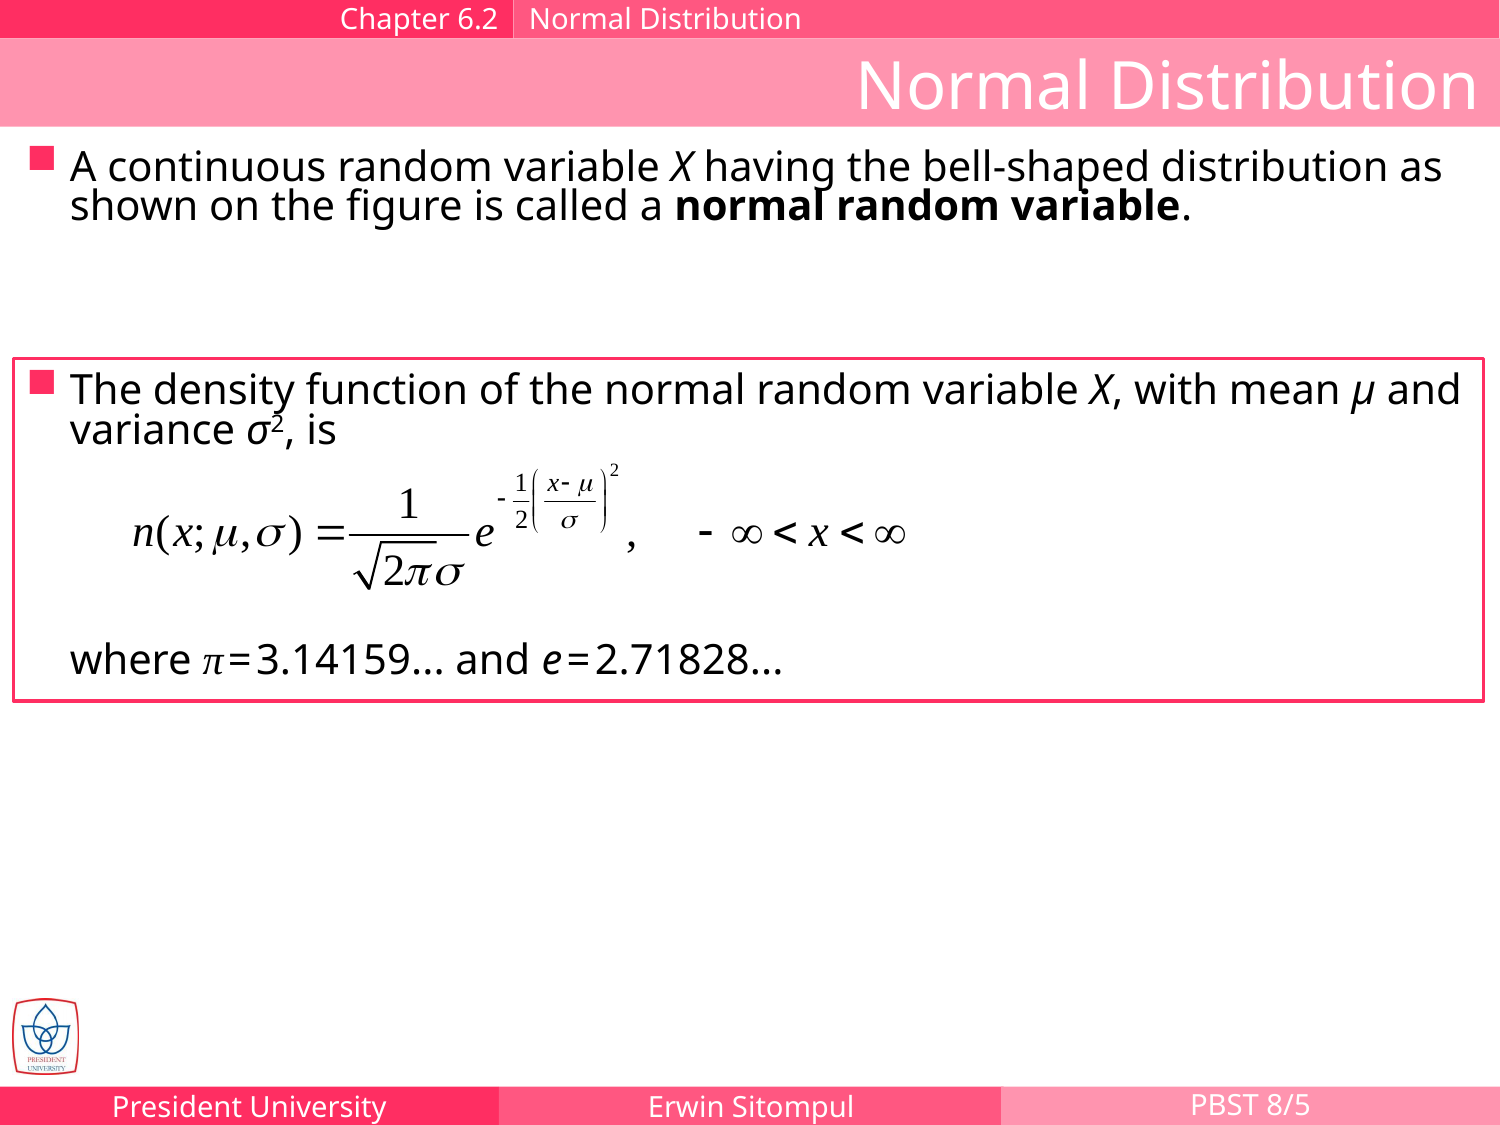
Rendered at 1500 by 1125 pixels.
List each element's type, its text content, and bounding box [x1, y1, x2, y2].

text_box Normal Distribution [514, 2, 1500, 41]
text_box Chapter 6.2 [0, 2, 514, 41]
text_box [13, 358, 1484, 365]
text_box A continuous random variable X having the bell-shaped distribution as shown on the figure is called a normal random variable. [11, 141, 1500, 235]
picture [12, 998, 79, 1075]
text_box The density function of the normal random variable X, with mean μ and variance σ2, is [11, 365, 1500, 461]
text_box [125, 452, 914, 600]
text_box where π = 3.14159... and e = 2.71828... [11, 635, 1500, 709]
text_box Normal Distribution [0, 45, 1496, 120]
text_box [13, 461, 1484, 701]
